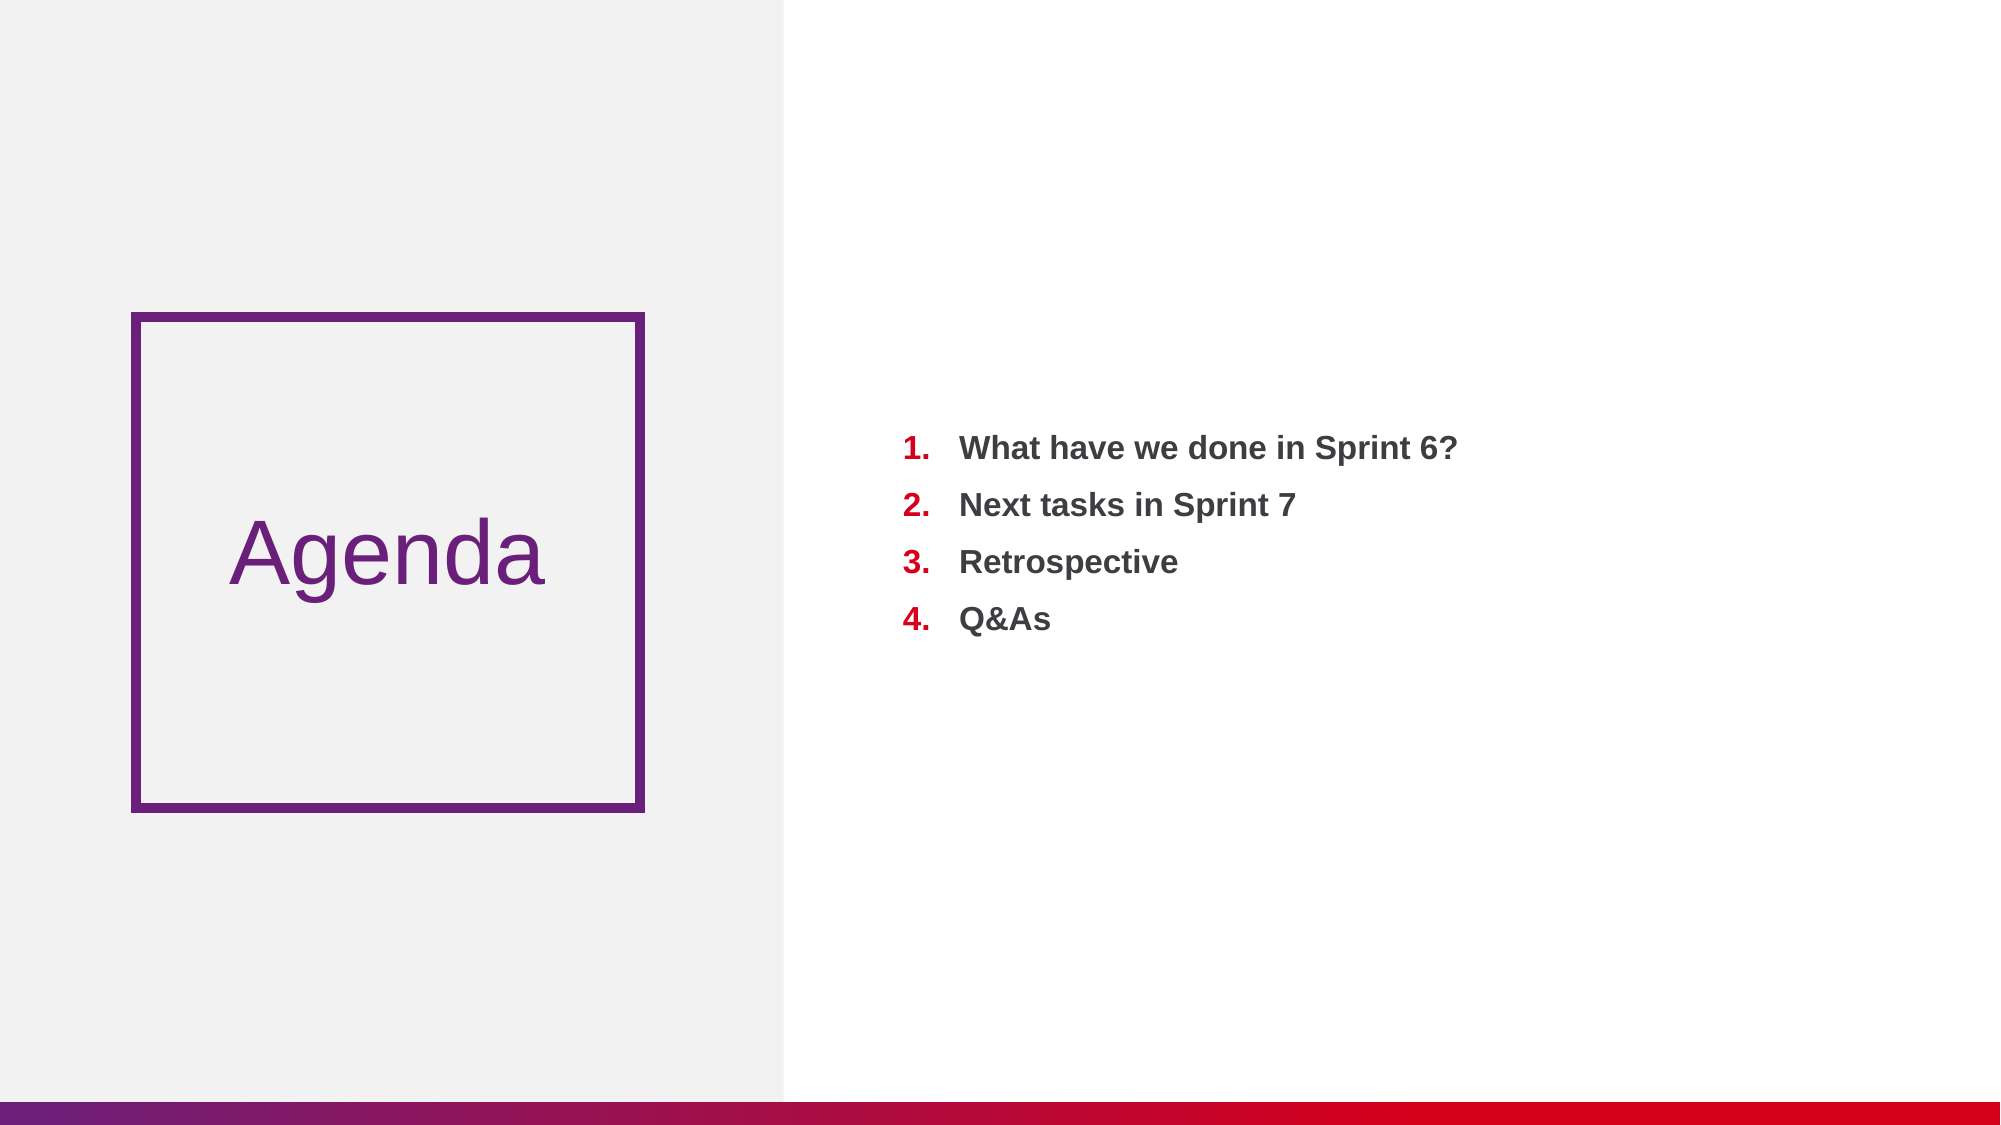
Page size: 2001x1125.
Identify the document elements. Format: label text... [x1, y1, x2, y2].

list What have we done in Sprint 6? Next tasks in Sprint 7 Retrospective Q&As [887, 247, 1809, 878]
